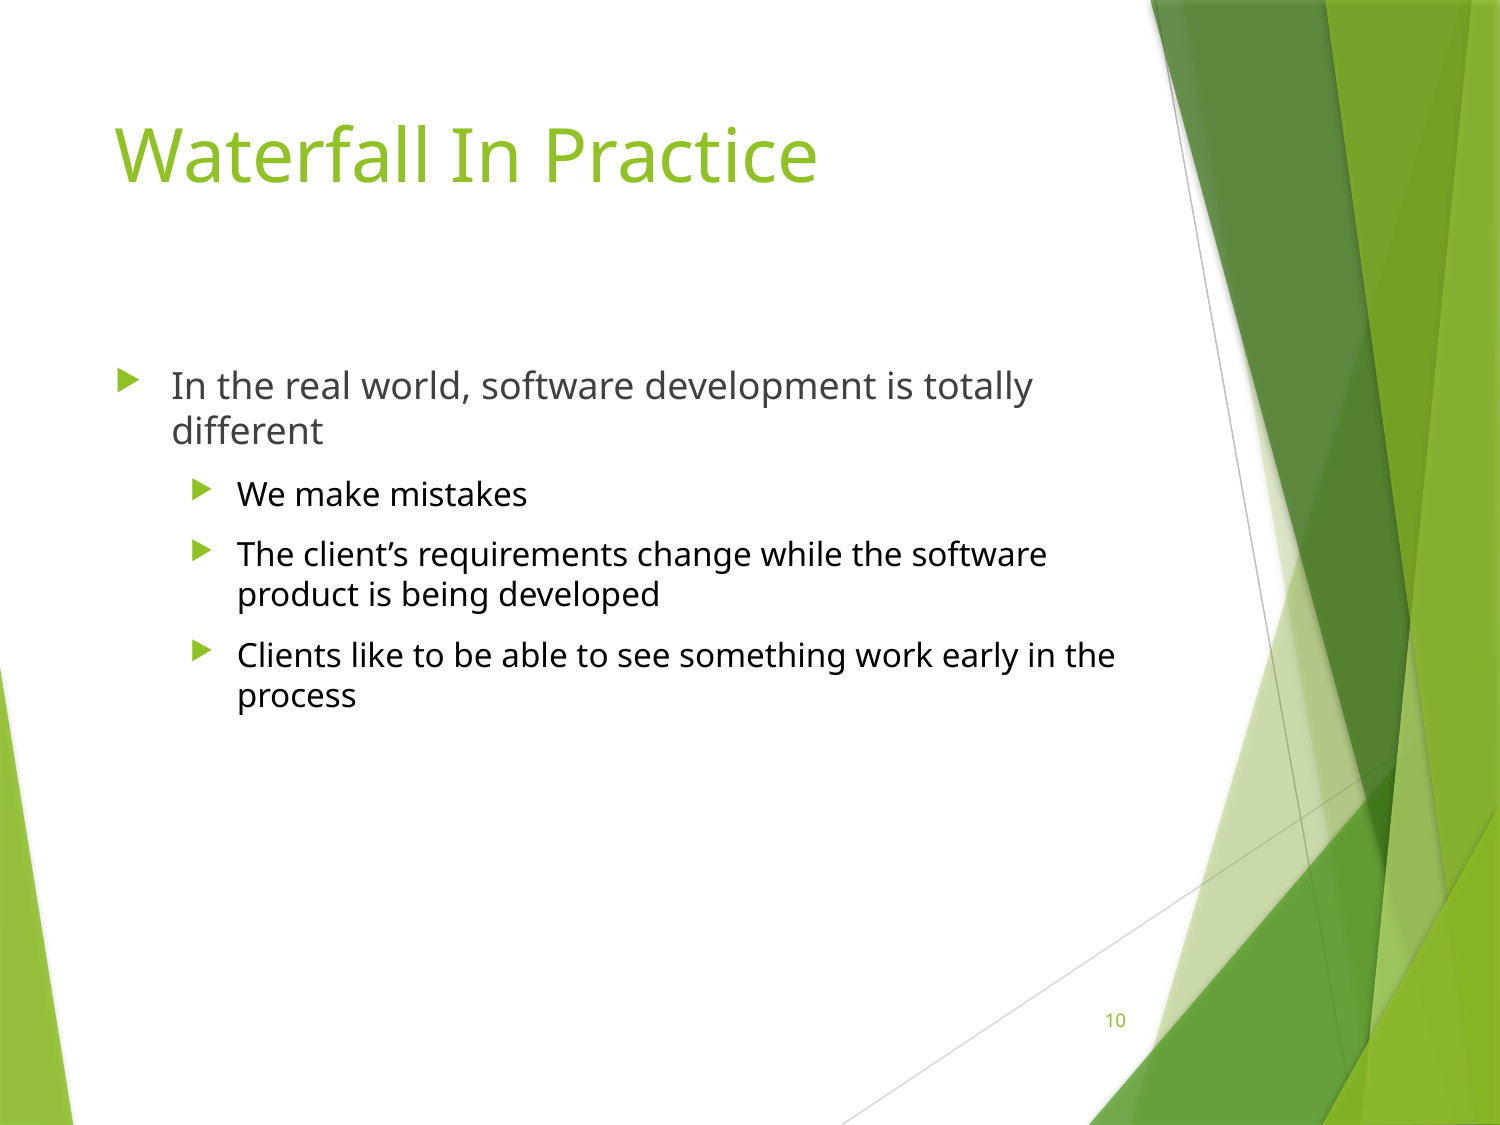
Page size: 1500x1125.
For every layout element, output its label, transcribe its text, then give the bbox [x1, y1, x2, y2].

slide_number 10 [1057, 991, 1142, 1051]
title Waterfall In Practice [99, 99, 1142, 317]
list In the real world, software development is totally different We make mistakes The client’s requirements change while the software product is being developed Clients like to be able to see something work early in the process [99, 354, 1142, 992]
